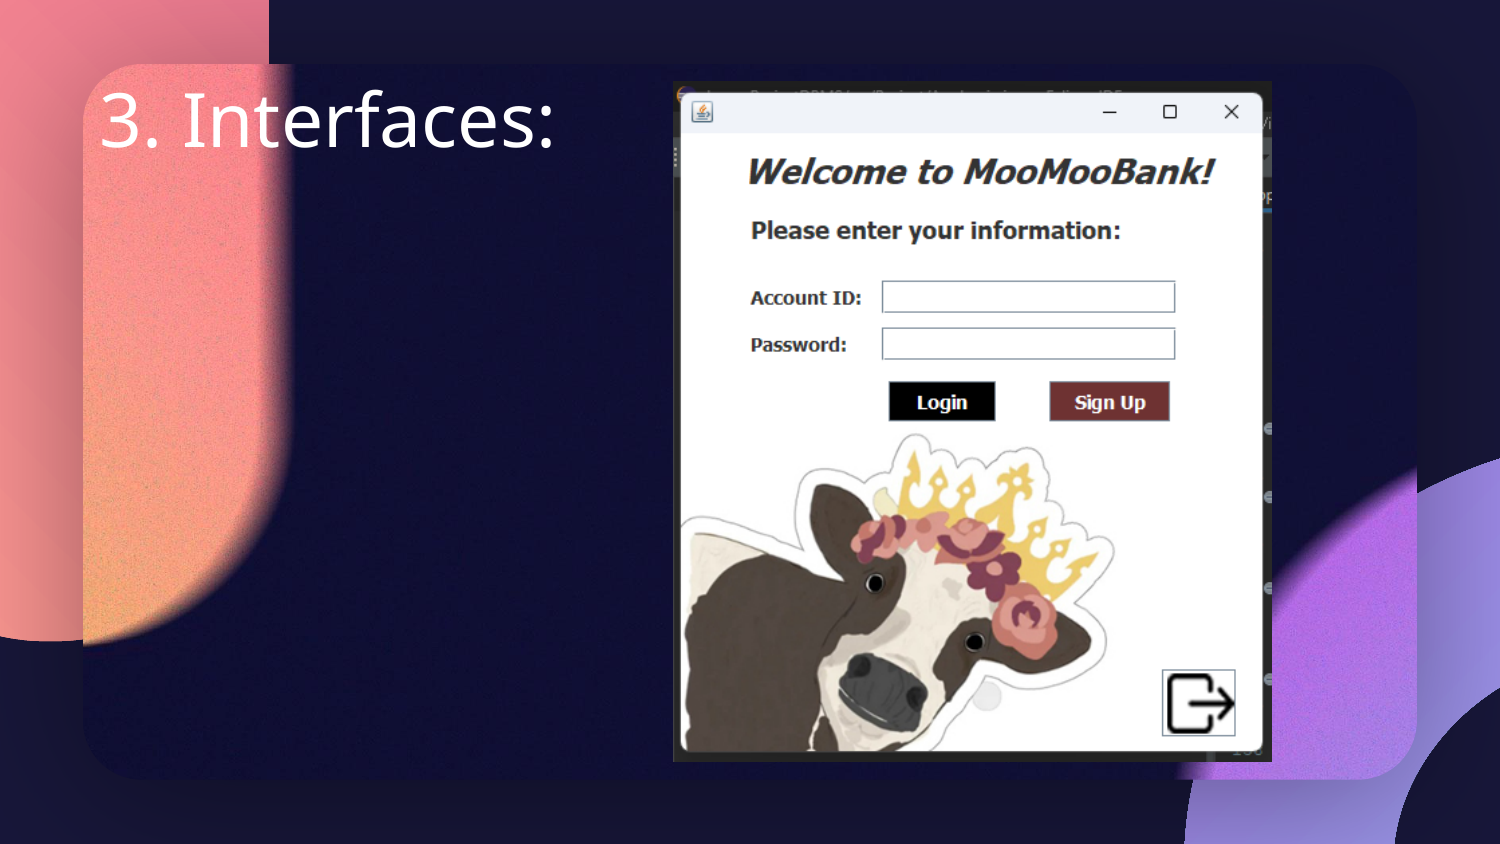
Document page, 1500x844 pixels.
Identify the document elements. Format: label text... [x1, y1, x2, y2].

text_box 3. Interfaces: [85, 65, 701, 170]
picture [83, 64, 1417, 780]
